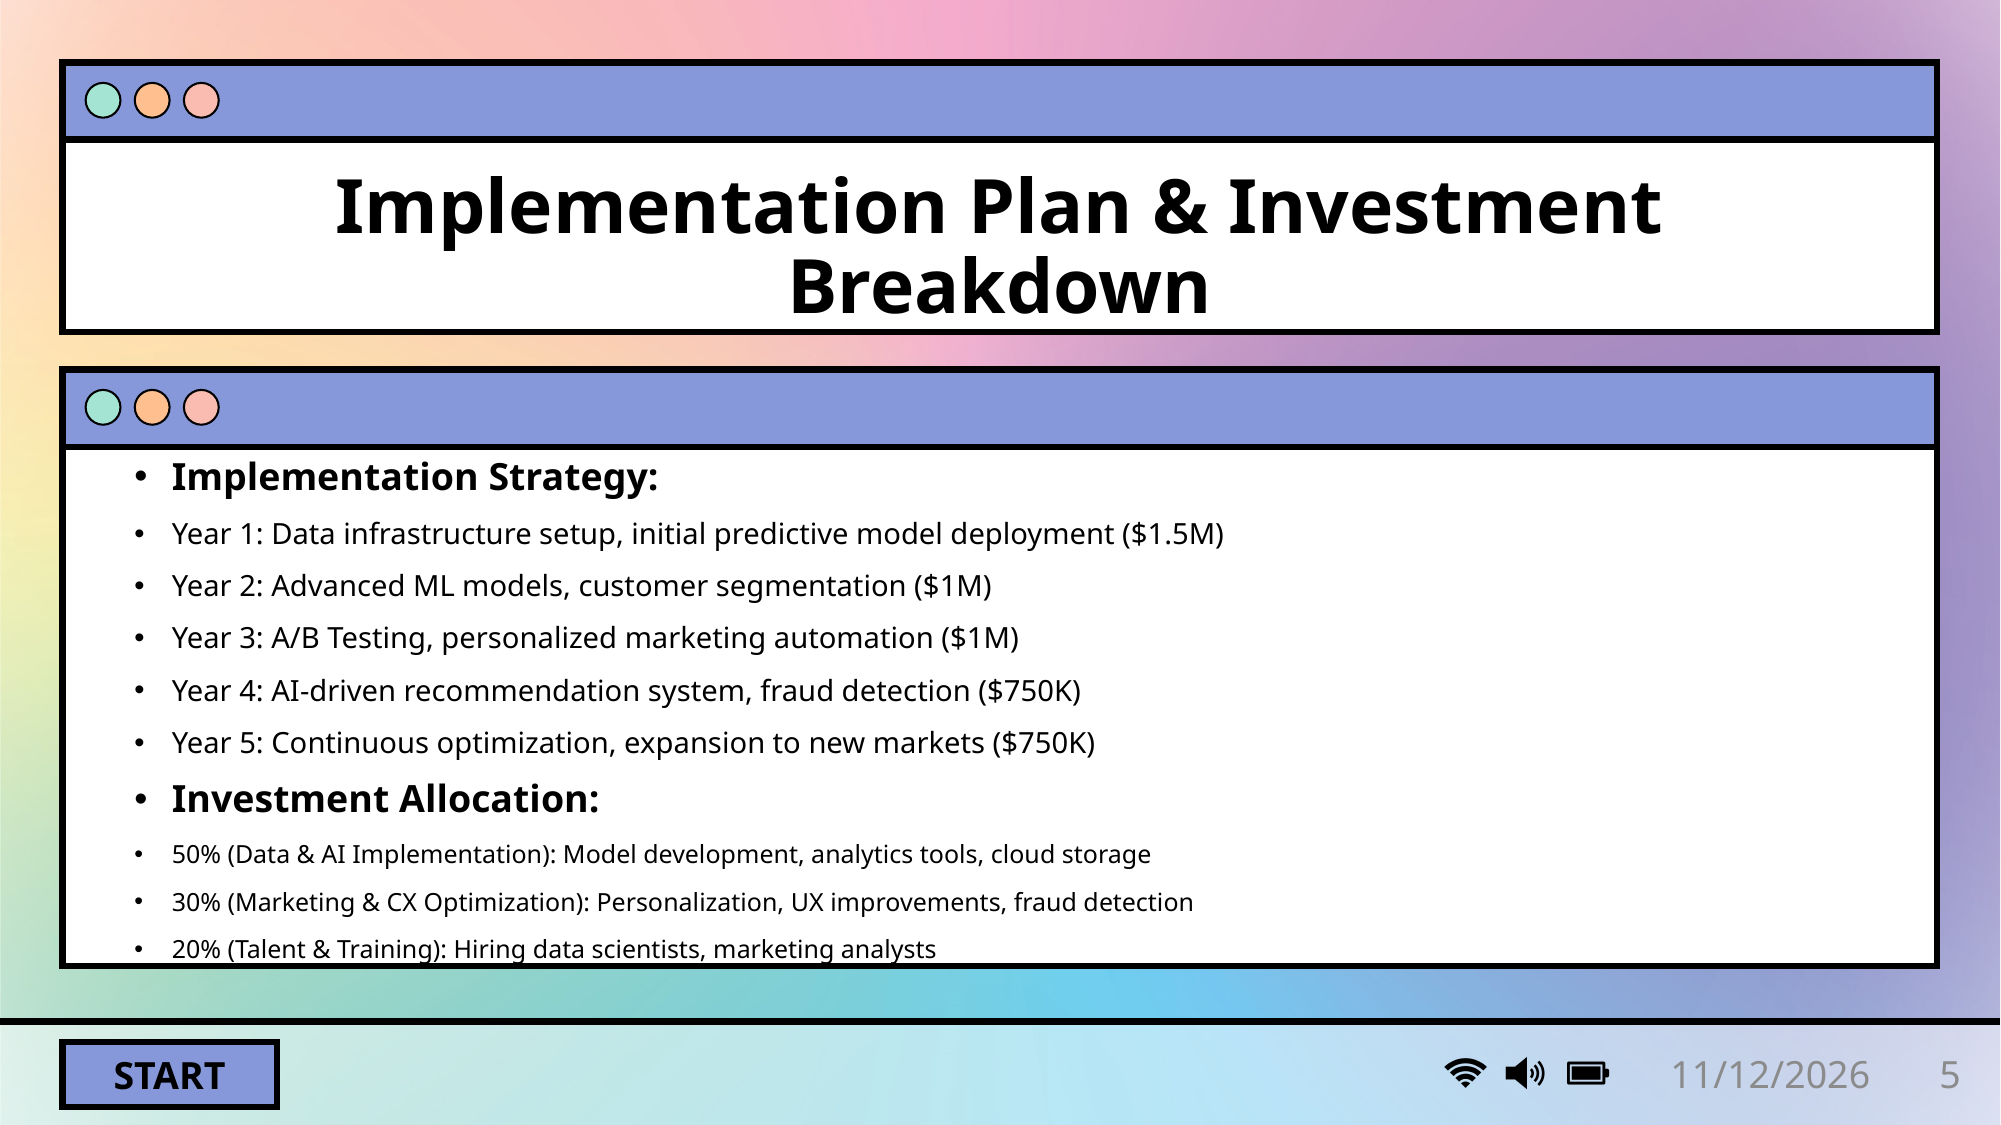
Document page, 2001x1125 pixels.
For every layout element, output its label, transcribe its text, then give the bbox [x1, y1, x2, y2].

title Implementation Plan & Investment Breakdown [105, 162, 1895, 314]
list Implementation Strategy: Year 1: Data infrastructure setup, initial predictive model deployment ($1.5M) Year 2: Advanced ML models, customer segmentation ($1M) Year 3: A/B Testing, personalized marketing automation ($1M) Year 4: AI-driven recommendation system, fraud detection ($750K) Year 5: Continuous optimization, expansion to new markets ($750K) Investment Allocation: 50% (Data & AI Implementation): Model development, analytics tools, cloud storage 30% (Marketing & CX Optimization): Personalization, UX improvements, fraud detection 20% (Talent & Training): Hiring data scientists, marketing analysts [119, 450, 1749, 856]
slide_number 5 [1898, 1021, 2000, 1125]
picture [1565, 1050, 1611, 1096]
picture [1442, 1050, 1488, 1096]
picture [1504, 1050, 1550, 1096]
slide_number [1642, 1021, 1898, 1125]
picture [0, 0, 2001, 1125]
